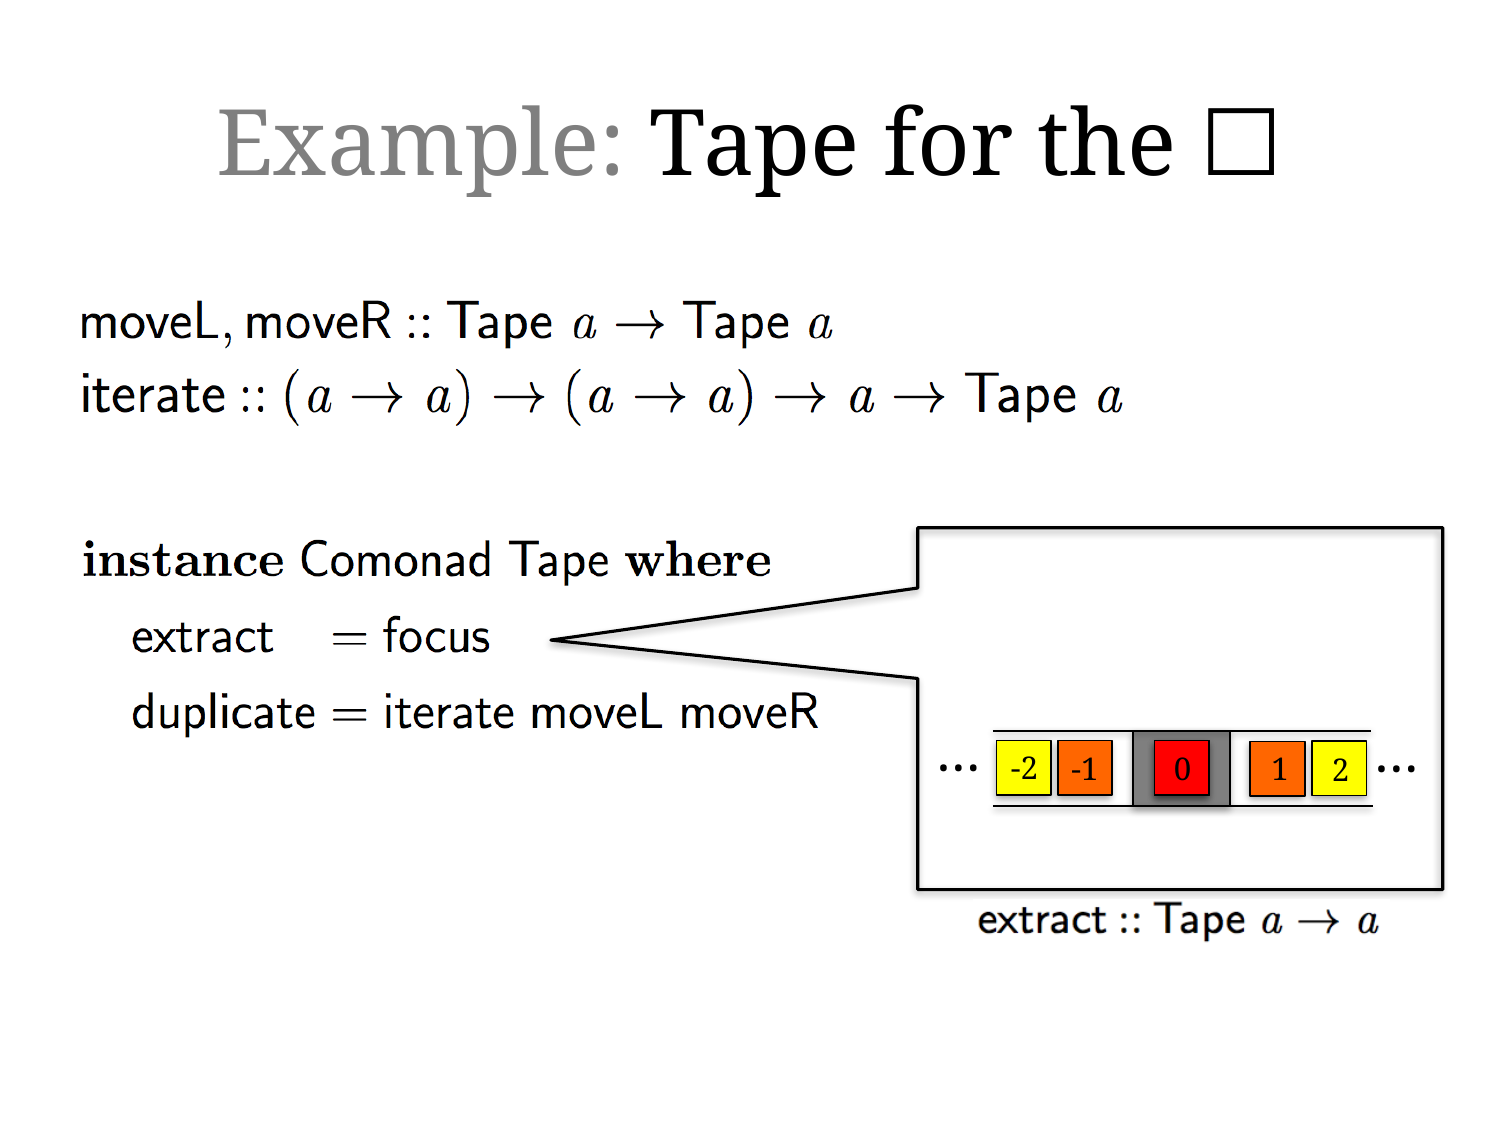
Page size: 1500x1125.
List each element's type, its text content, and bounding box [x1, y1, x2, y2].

text_box [855, 526, 1444, 891]
title Example: Tape for the ☐ [75, 45, 1425, 233]
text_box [921, 711, 1428, 918]
picture [973, 899, 1390, 946]
picture [59, 282, 1147, 439]
picture [59, 509, 851, 749]
